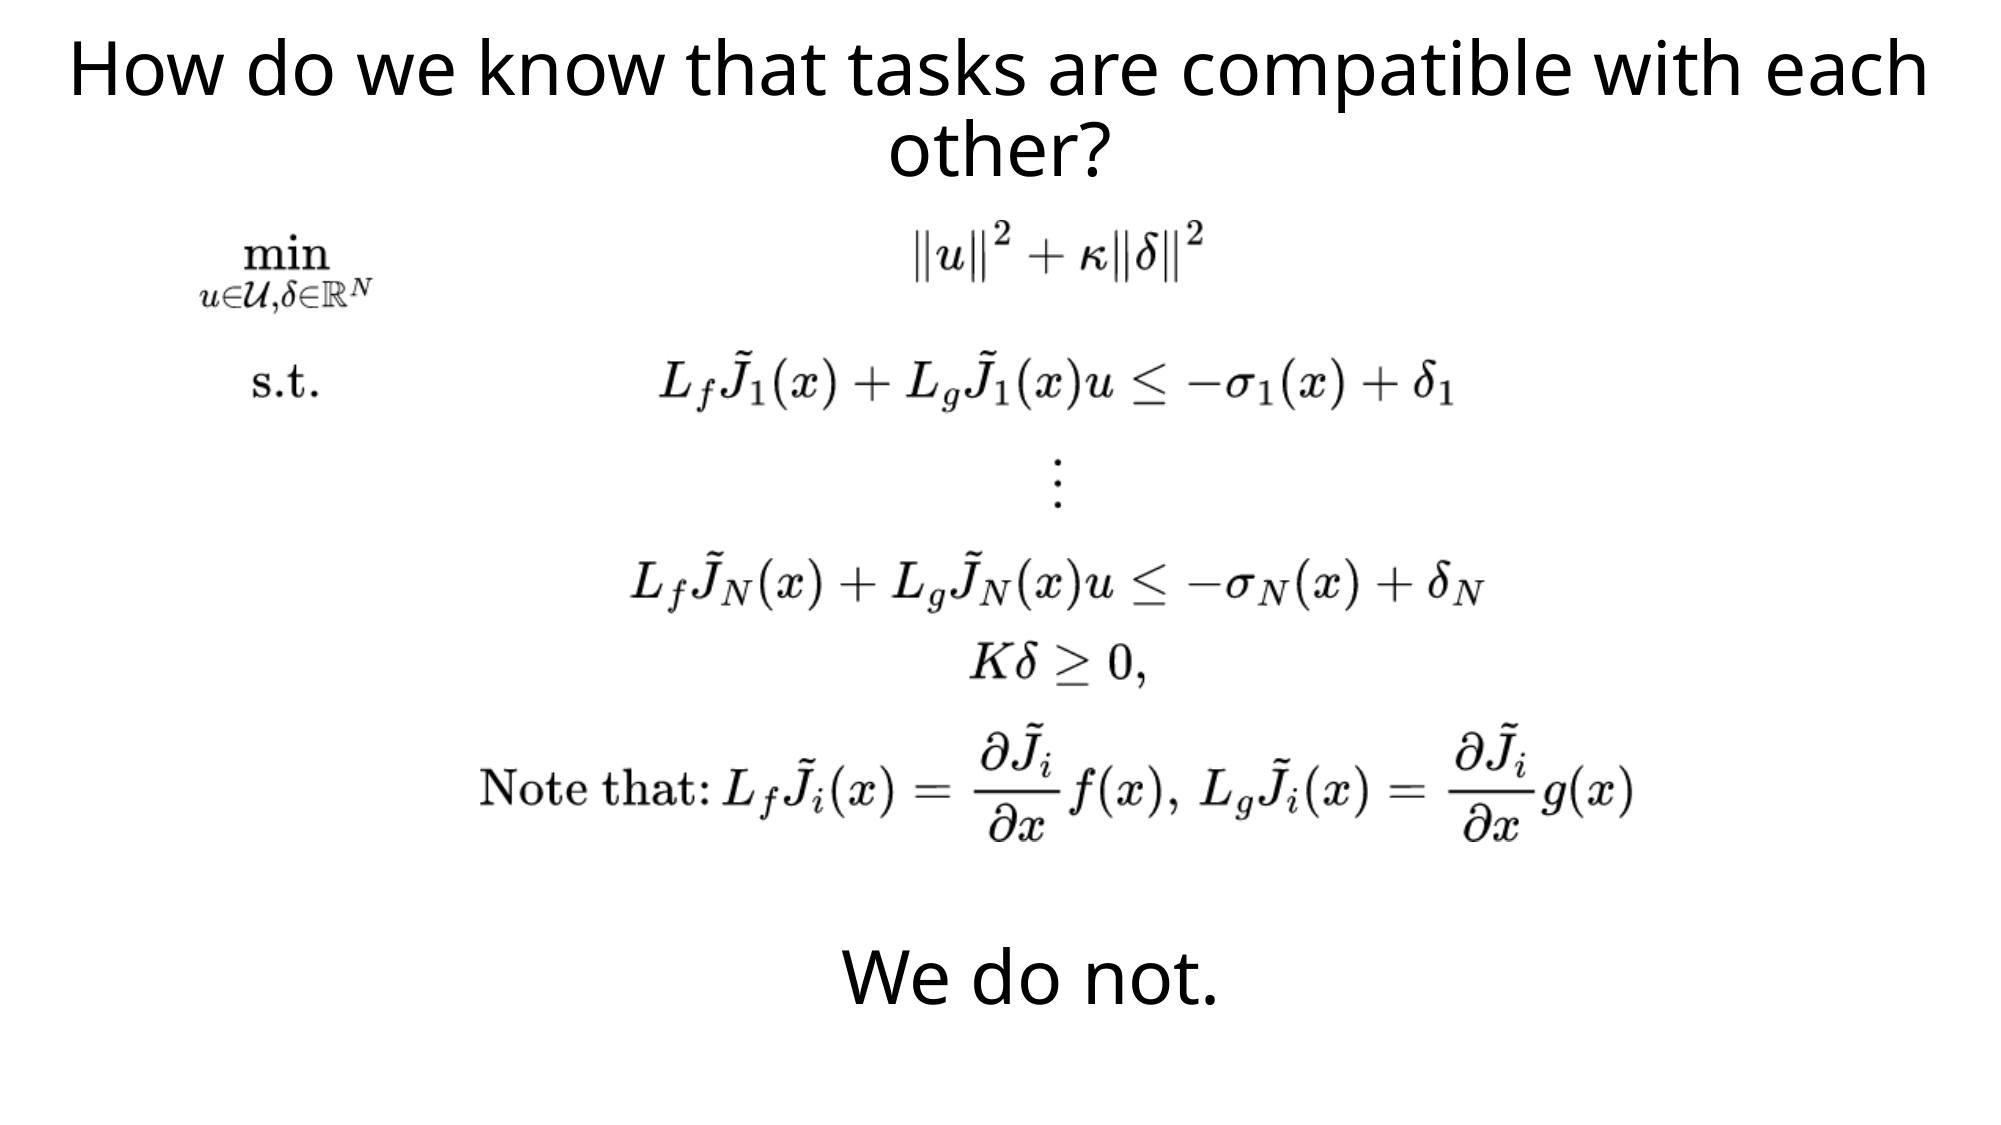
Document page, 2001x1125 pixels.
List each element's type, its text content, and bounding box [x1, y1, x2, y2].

picture [198, 219, 1638, 843]
text_box We do not. [85, 921, 1977, 1027]
title How do we know that tasks are compatible with each other? [0, 3, 2000, 221]
